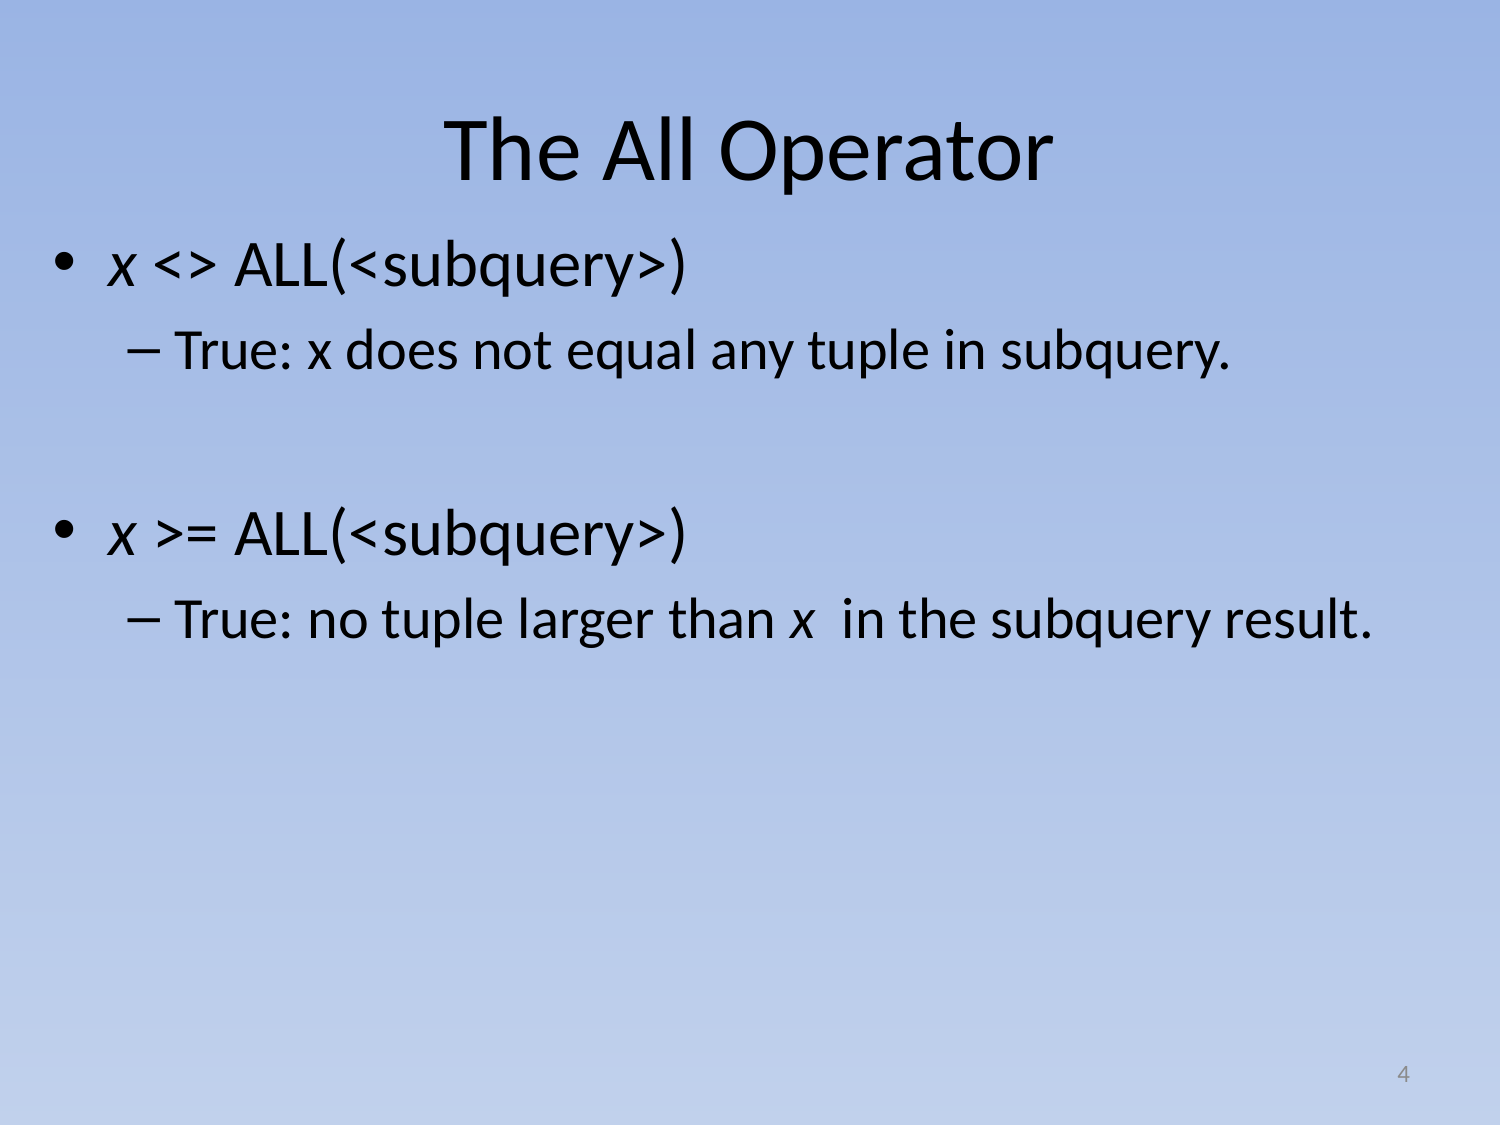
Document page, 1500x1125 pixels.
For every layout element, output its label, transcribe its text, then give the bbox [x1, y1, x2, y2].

list x <> ALL(<subquery>) True: x does not equal any tuple in subquery. x >= ALL(<subquery>) True: no tuple larger than x in the subquery result. [37, 212, 1413, 1038]
title The All Operator [112, 50, 1388, 212]
slide_number 4 [1074, 1042, 1425, 1103]
